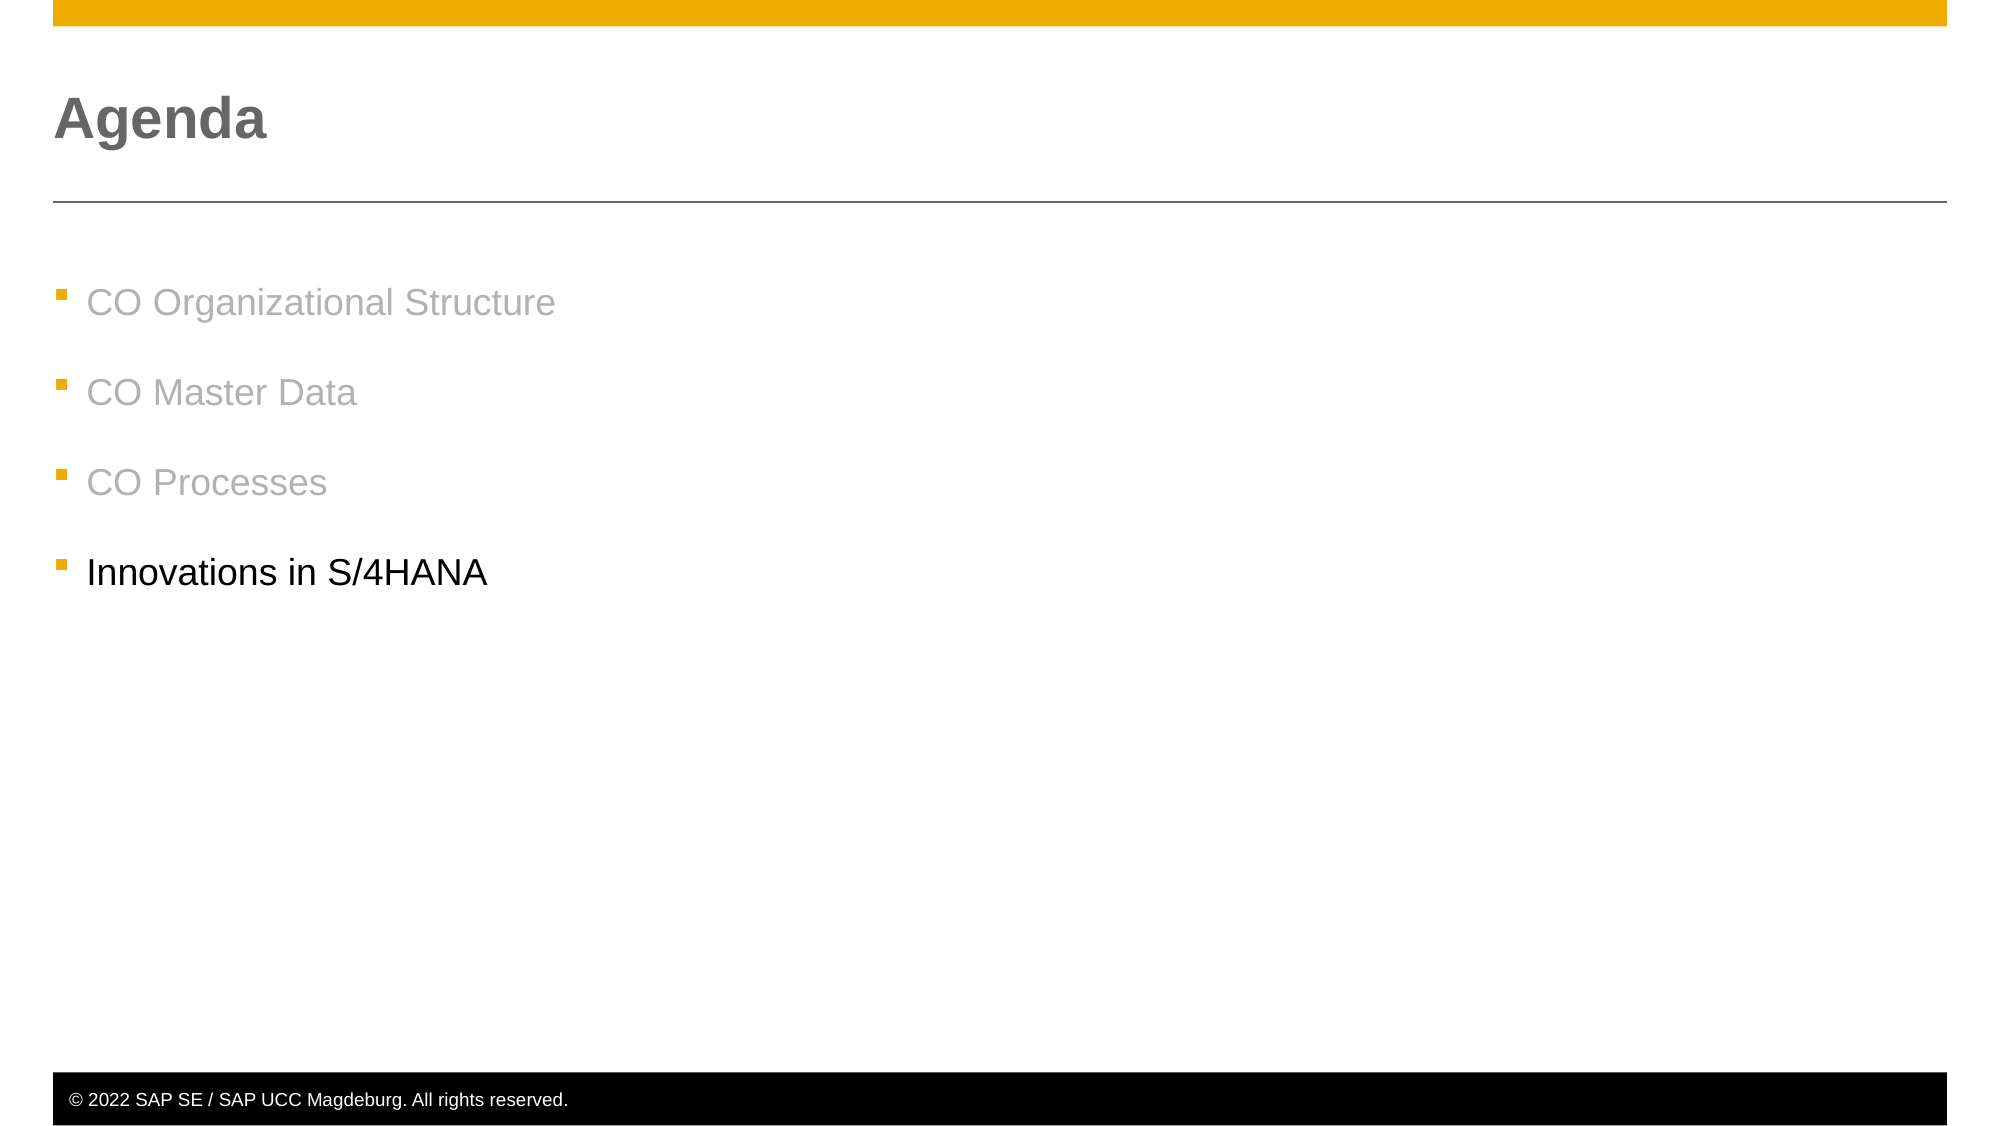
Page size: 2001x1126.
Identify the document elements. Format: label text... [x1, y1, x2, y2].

list CO Organizational Structure CO Master Data CO Processes Innovations in S/4HANA [53, 277, 1947, 907]
title Agenda [53, 53, 1947, 178]
